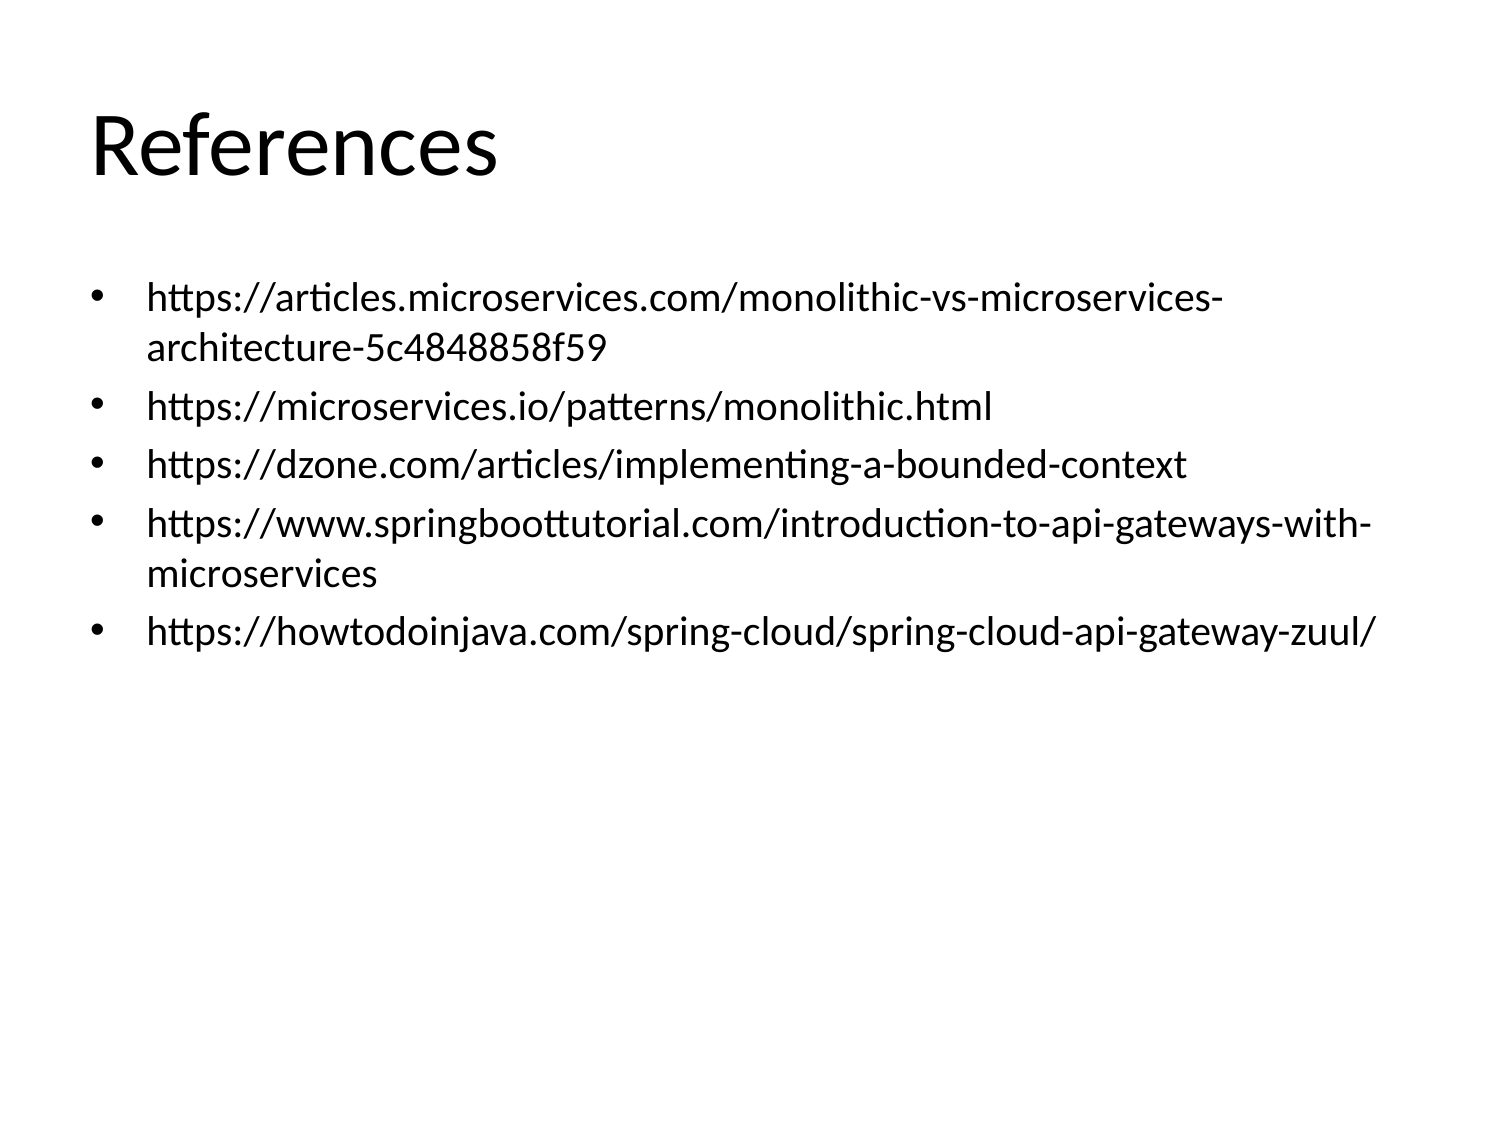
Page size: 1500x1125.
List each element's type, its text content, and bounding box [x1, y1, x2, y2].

list https://articles.microservices.com/monolithic-vs-microservices-architecture-5c4848858f59 https://microservices.io/patterns/monolithic.html https://dzone.com/articles/implementing-a-bounded-context https://www.springboottutorial.com/introduction-to-api-gateways-with-microservices https://howtodoinjava.com/spring-cloud/spring-cloud-api-gateway-zuul/ [75, 262, 1425, 1005]
title References [75, 45, 1425, 233]
